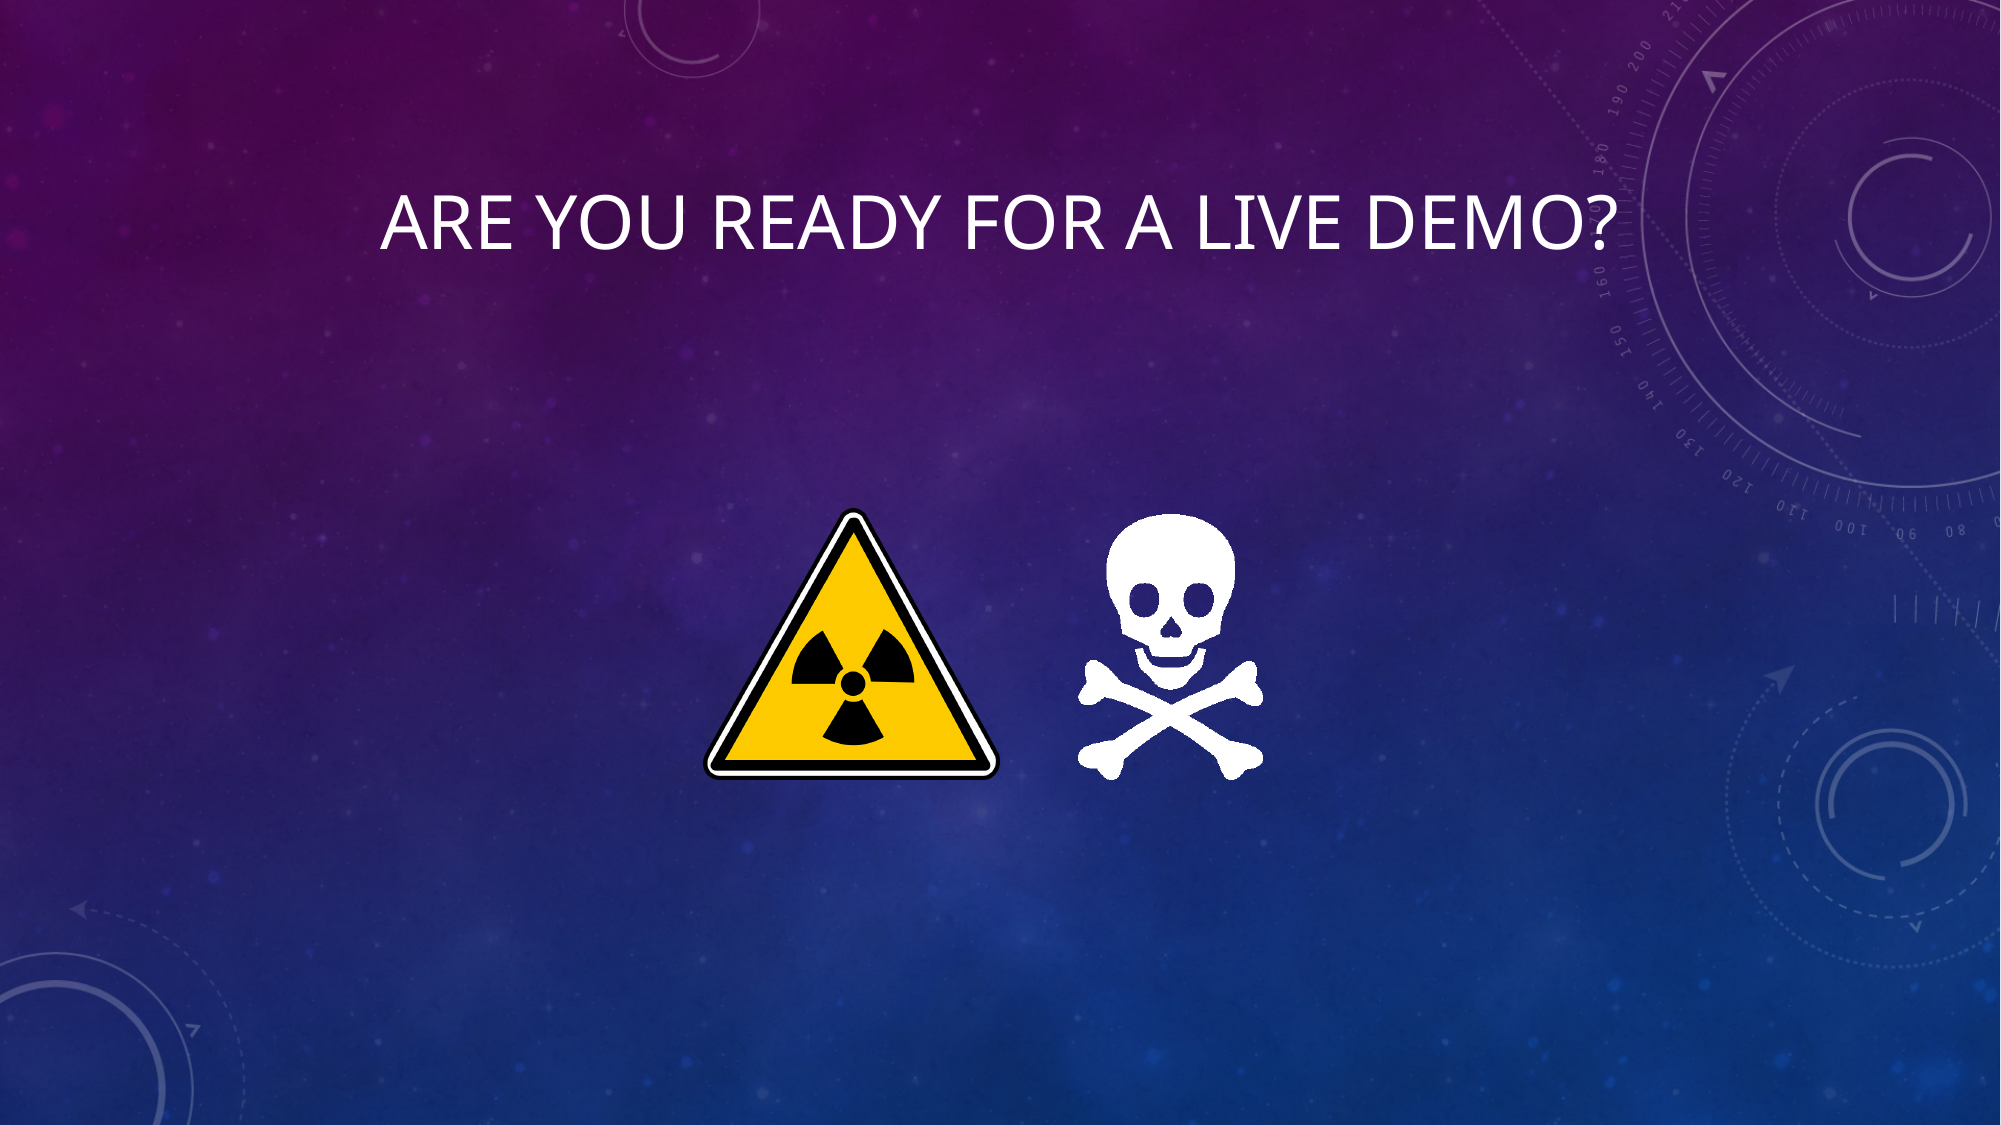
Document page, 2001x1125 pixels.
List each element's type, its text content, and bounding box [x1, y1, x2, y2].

picture [0, 0, 2001, 1125]
title ARE YOU READY FOR A LIVE DEMO? [169, 99, 1831, 339]
